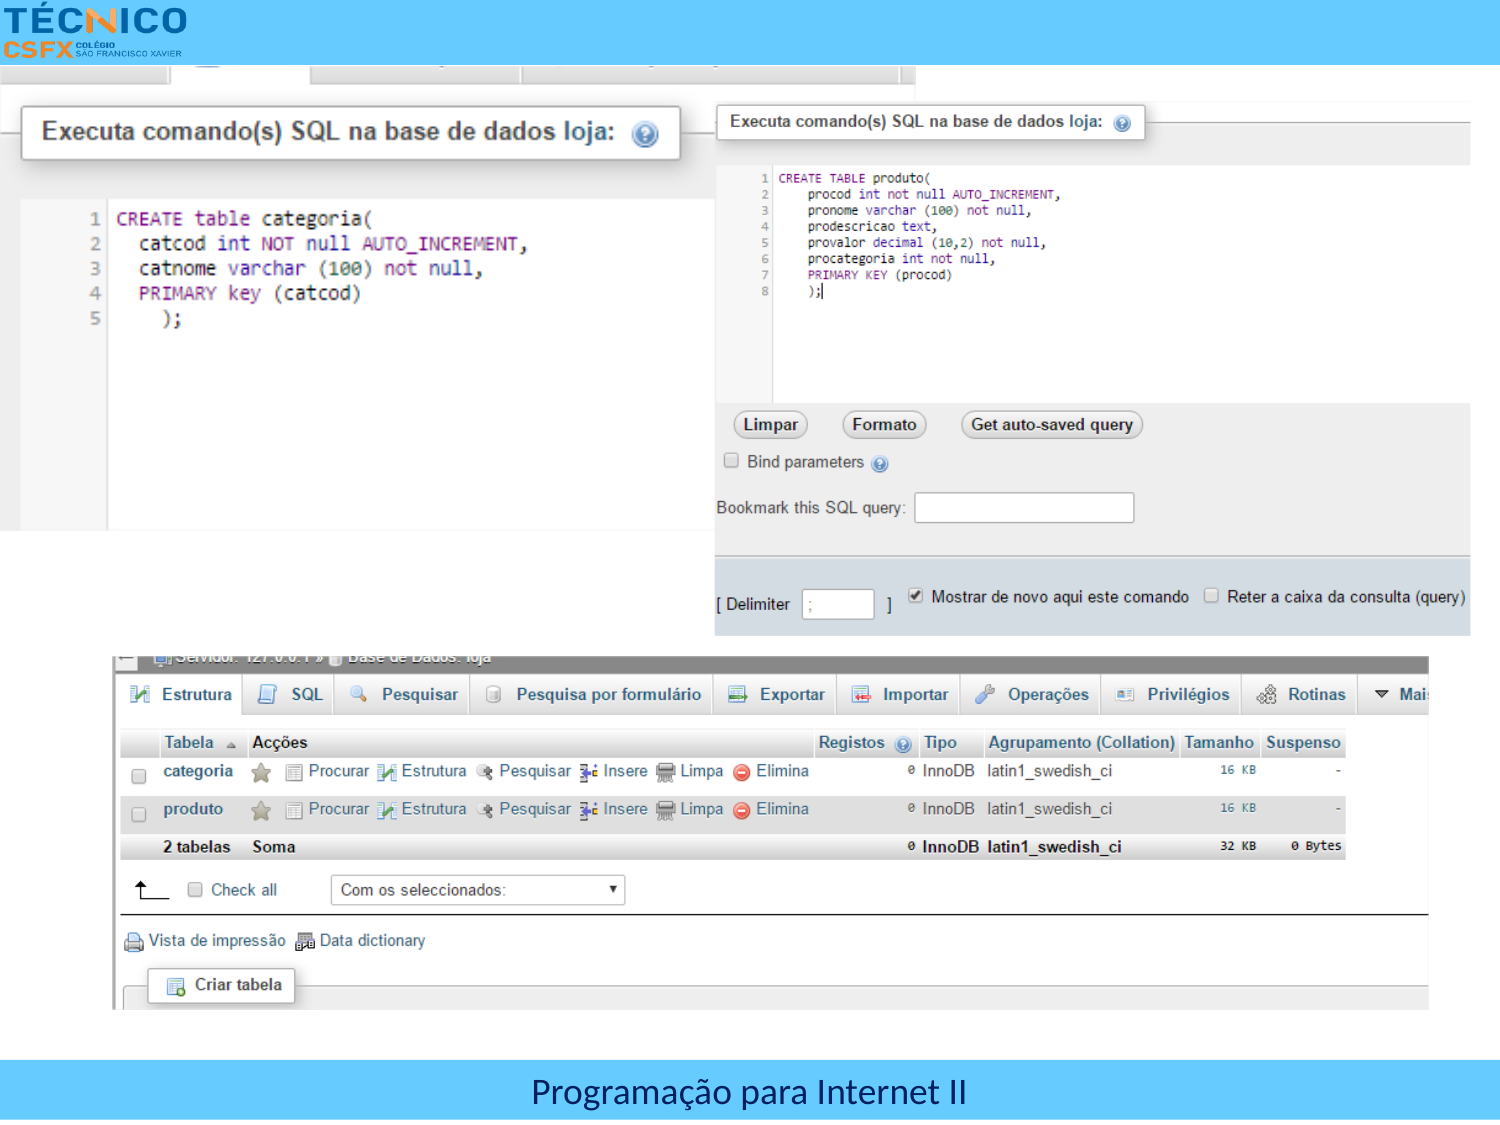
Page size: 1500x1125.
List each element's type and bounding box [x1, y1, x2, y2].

picture [0, 66, 1471, 636]
picture [111, 656, 1430, 1010]
picture [0, 0, 188, 59]
